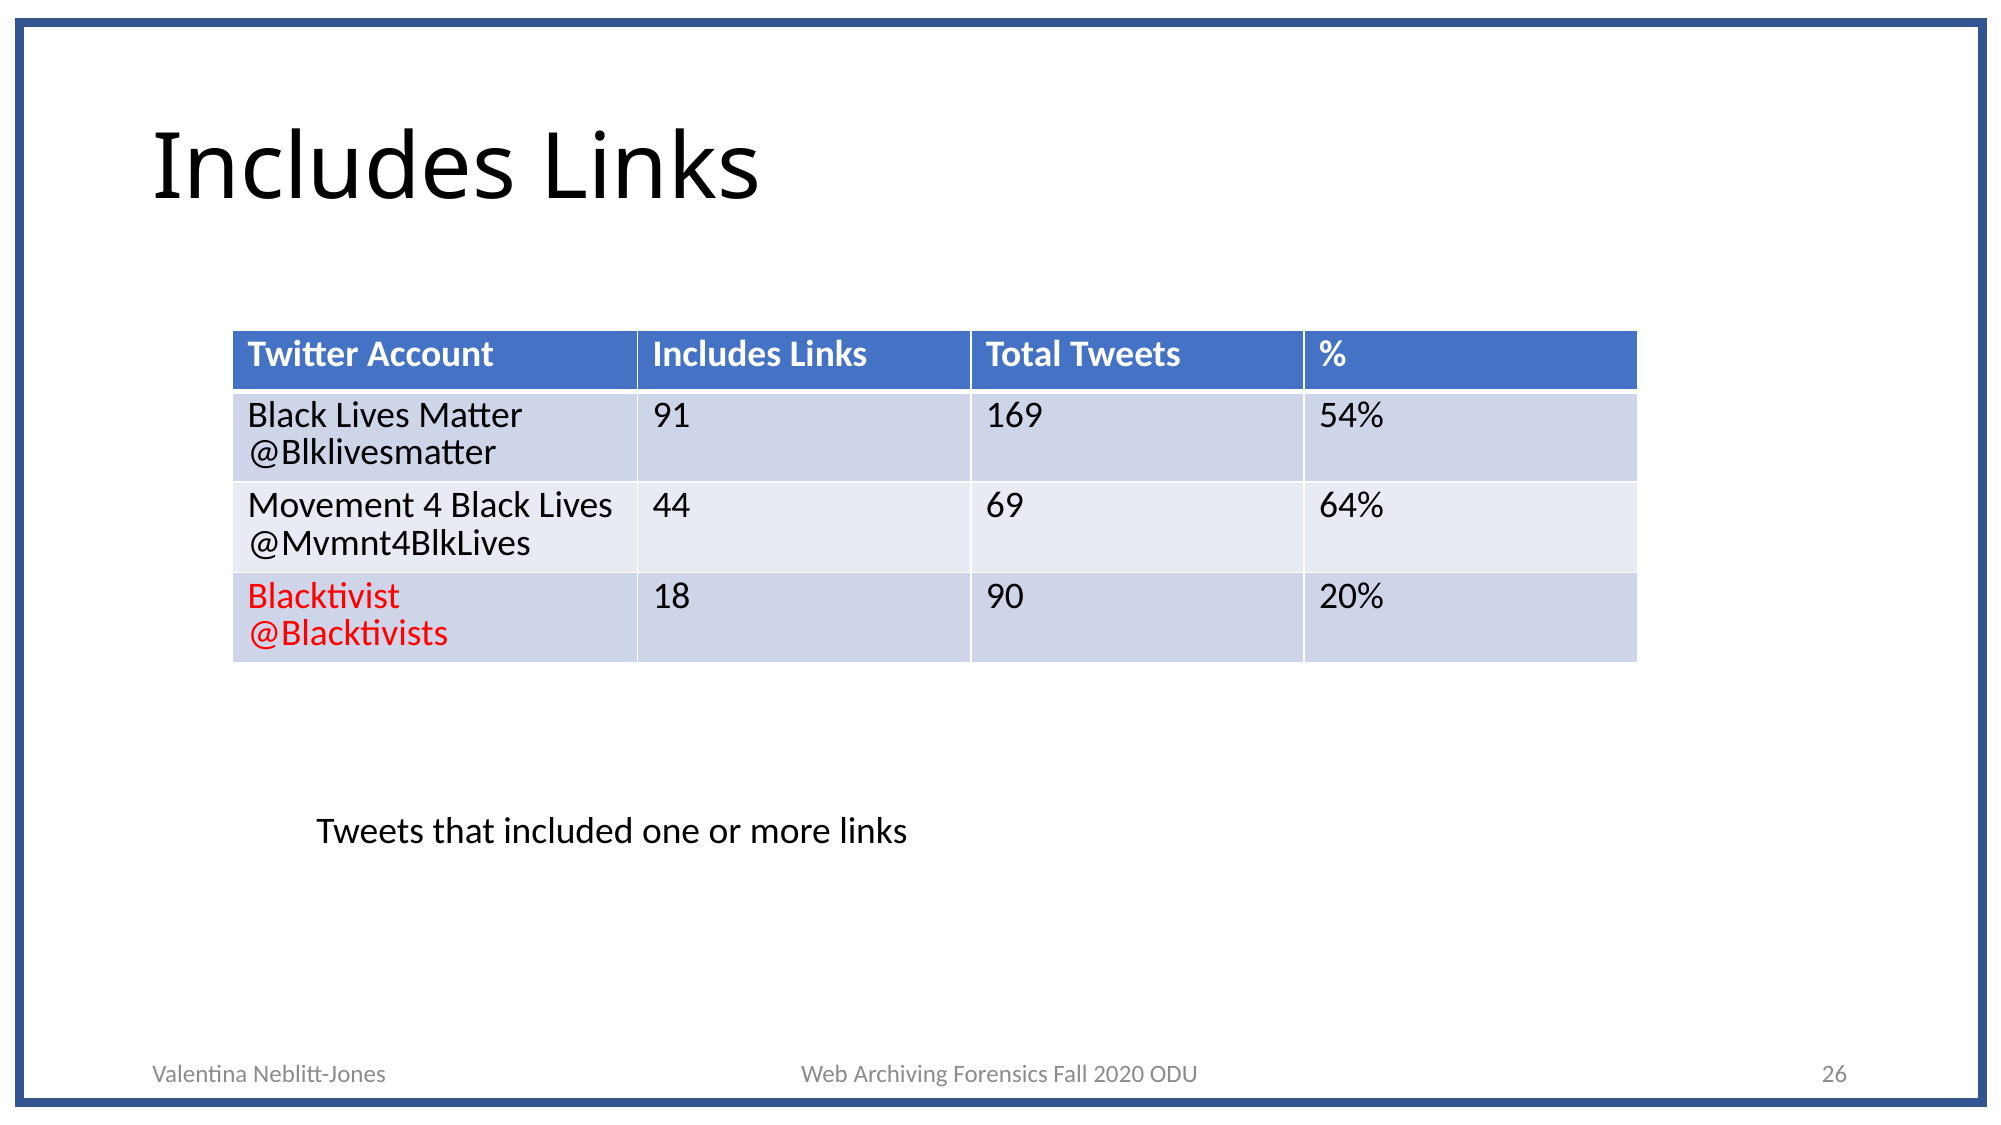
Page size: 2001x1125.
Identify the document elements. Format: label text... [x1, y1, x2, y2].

table_header Includes Links [638, 331, 970, 389]
table_cell 169 [972, 394, 1303, 481]
table_header Twitter Account [233, 331, 637, 389]
table_cell Blacktivist @Blacktivists [233, 573, 637, 662]
slide_number Valentina Neblitt-Jones [137, 1042, 588, 1103]
table_cell 54% [1305, 394, 1637, 481]
slide_number 26 [1412, 1042, 1863, 1103]
table_header Total Tweets [972, 331, 1303, 389]
table_cell 44 [638, 483, 970, 572]
table_cell 64% [1305, 483, 1637, 572]
table_cell 90 [972, 573, 1303, 662]
footer Web Archiving Forensics Fall 2020 ODU [662, 1042, 1338, 1103]
text_box Tweets that included one or more links [301, 798, 1045, 858]
table_cell Black Lives Matter @Blklivesmatter [233, 394, 637, 481]
table_cell 18 [638, 573, 970, 662]
table_cell 91 [638, 394, 970, 481]
table_cell Movement 4 Black Lives @Mvmnt4BlkLives [233, 483, 637, 572]
table_header % [1305, 331, 1637, 389]
table_cell 20% [1305, 573, 1637, 662]
title Includes Links [137, 59, 1863, 278]
table_cell 69 [972, 483, 1303, 572]
